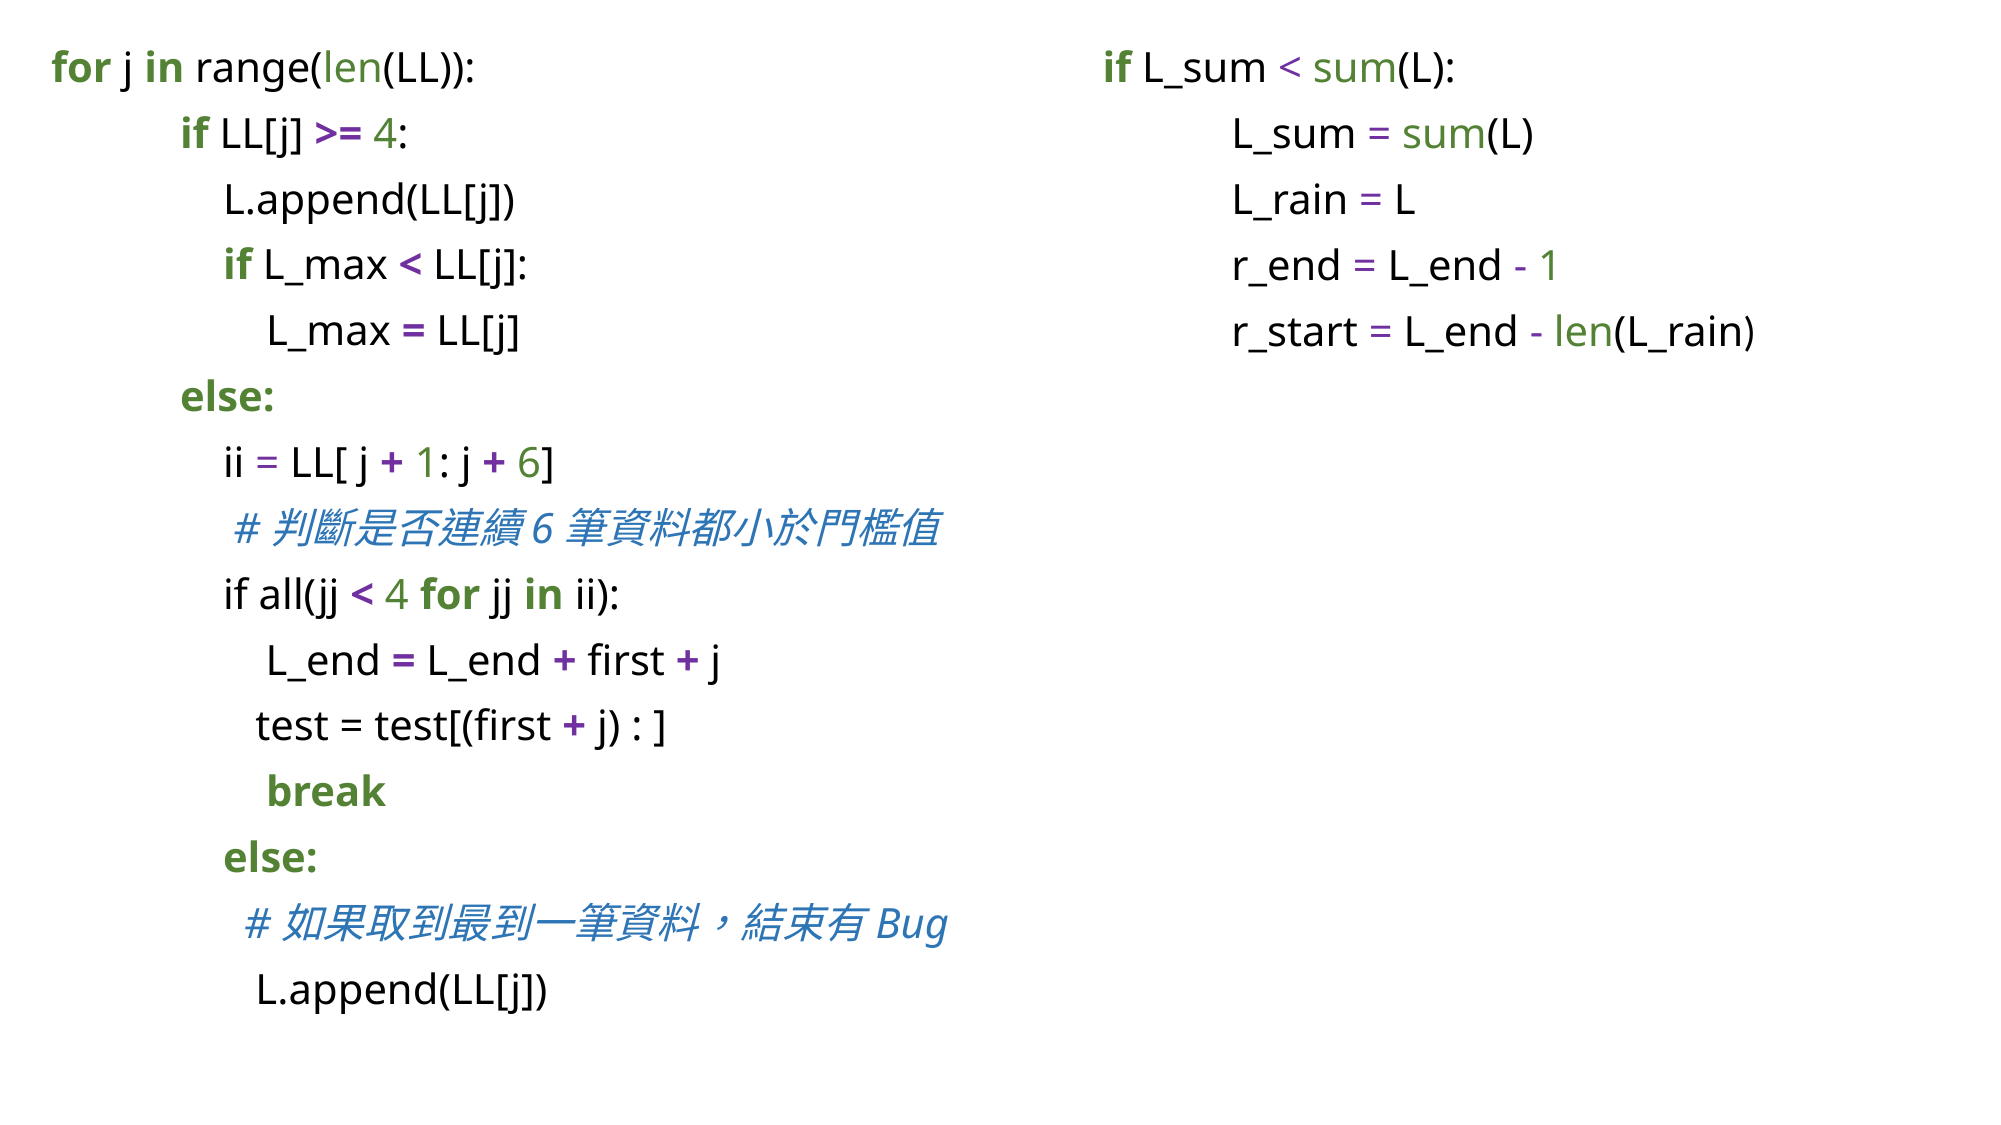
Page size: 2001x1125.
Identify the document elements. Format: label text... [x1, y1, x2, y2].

text_box if L_sum < sum(L): L_sum = sum(L) L_rain = L r_end = L_end - 1 r_start = L_end - len(L_rain) [1087, 38, 2000, 714]
list for j in range(len(LL)): if LL[j] >= 4: L.append(LL[j]) if L_max < LL[j]: L_max = LL[j] else: ii = LL[ j + 1: j + 6] #判斷是否連續6筆資料都小於門檻值 if all(jj < 4 for jj in ii): L_end = L_end + first + j test = test[(first + j) : ] break else: #如果取到最到一筆資料，結束有Bug L.append(LL[j]) [36, 38, 1088, 1125]
